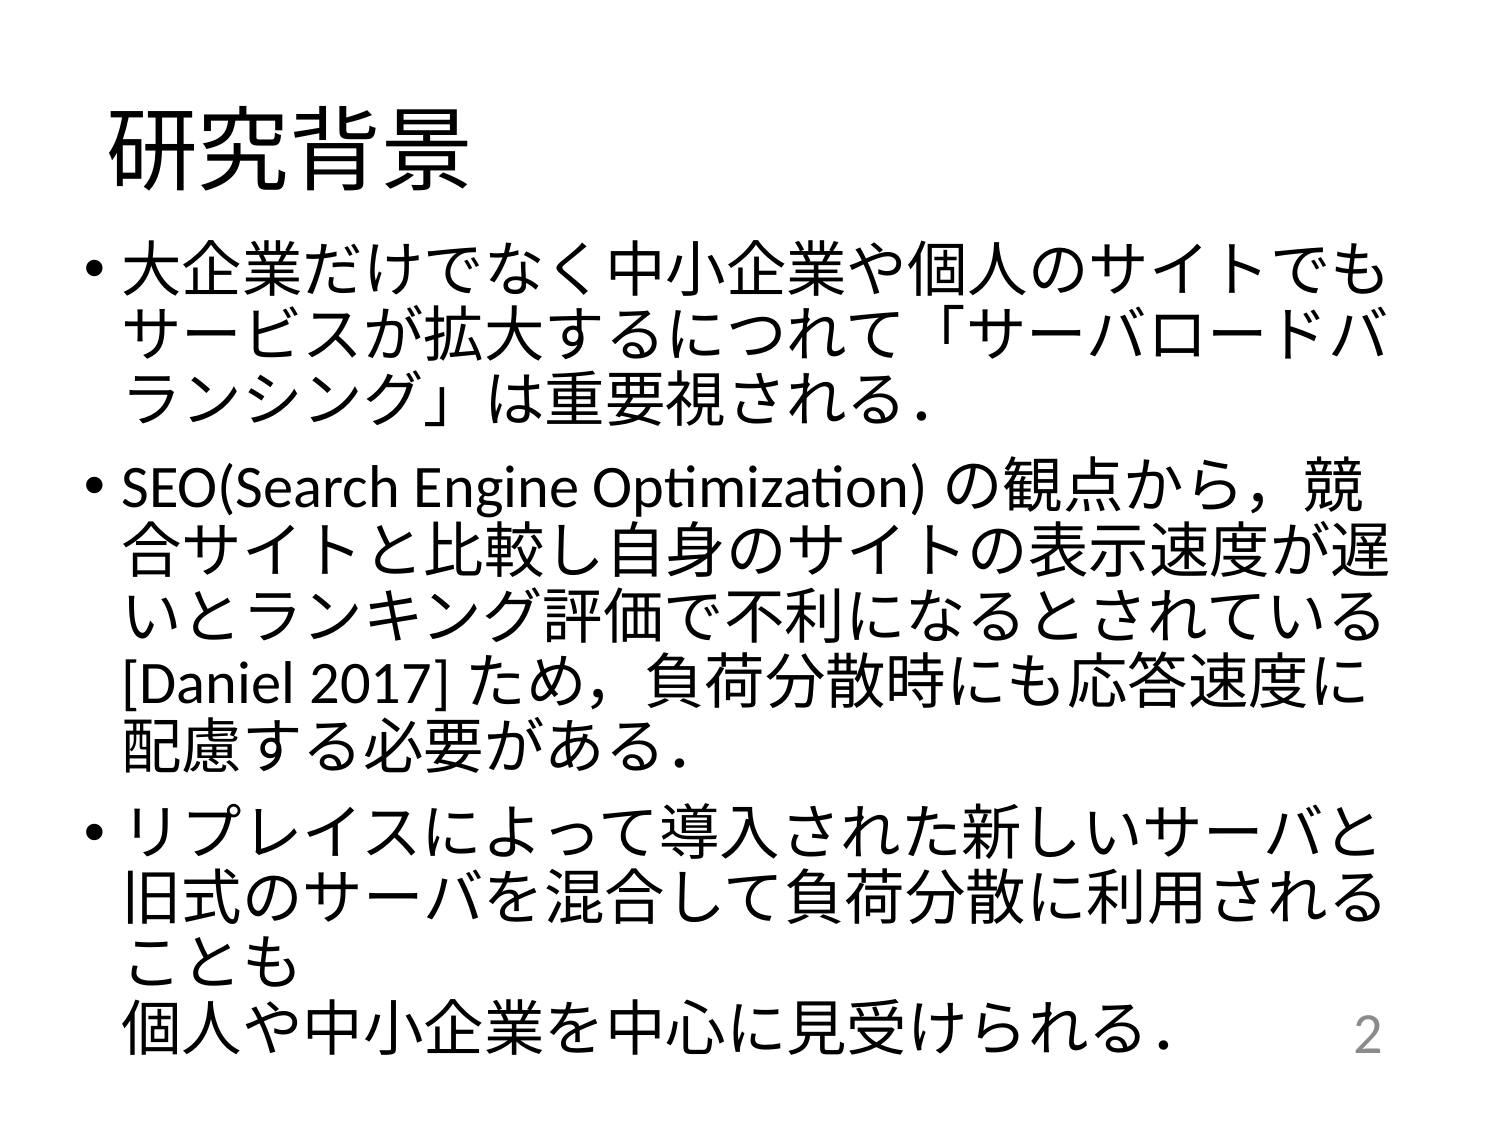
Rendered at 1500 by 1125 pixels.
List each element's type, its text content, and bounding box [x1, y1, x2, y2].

slide_number 2 [1060, 1000, 1399, 1061]
list 大企業だけでなく中小企業や個人のサイトでも サービスが拡大するにつれて「サーバロードバランシング」は重要視される． SEO(Search Engine Optimization)の観点から，競合サイトと比較し自身のサイトの表示速度が遅いとランキング評価で不利になるとされている[Daniel 2017]ため，負荷分散時にも応答速度に配慮する必要がある． リプレイスによって導入された新しいサーバと旧式のサーバを混合して負荷分散に利用されることも 個人や中小企業を中心に見受けられる． [68, 231, 1432, 1037]
title 研究背景 [91, 44, 1385, 263]
